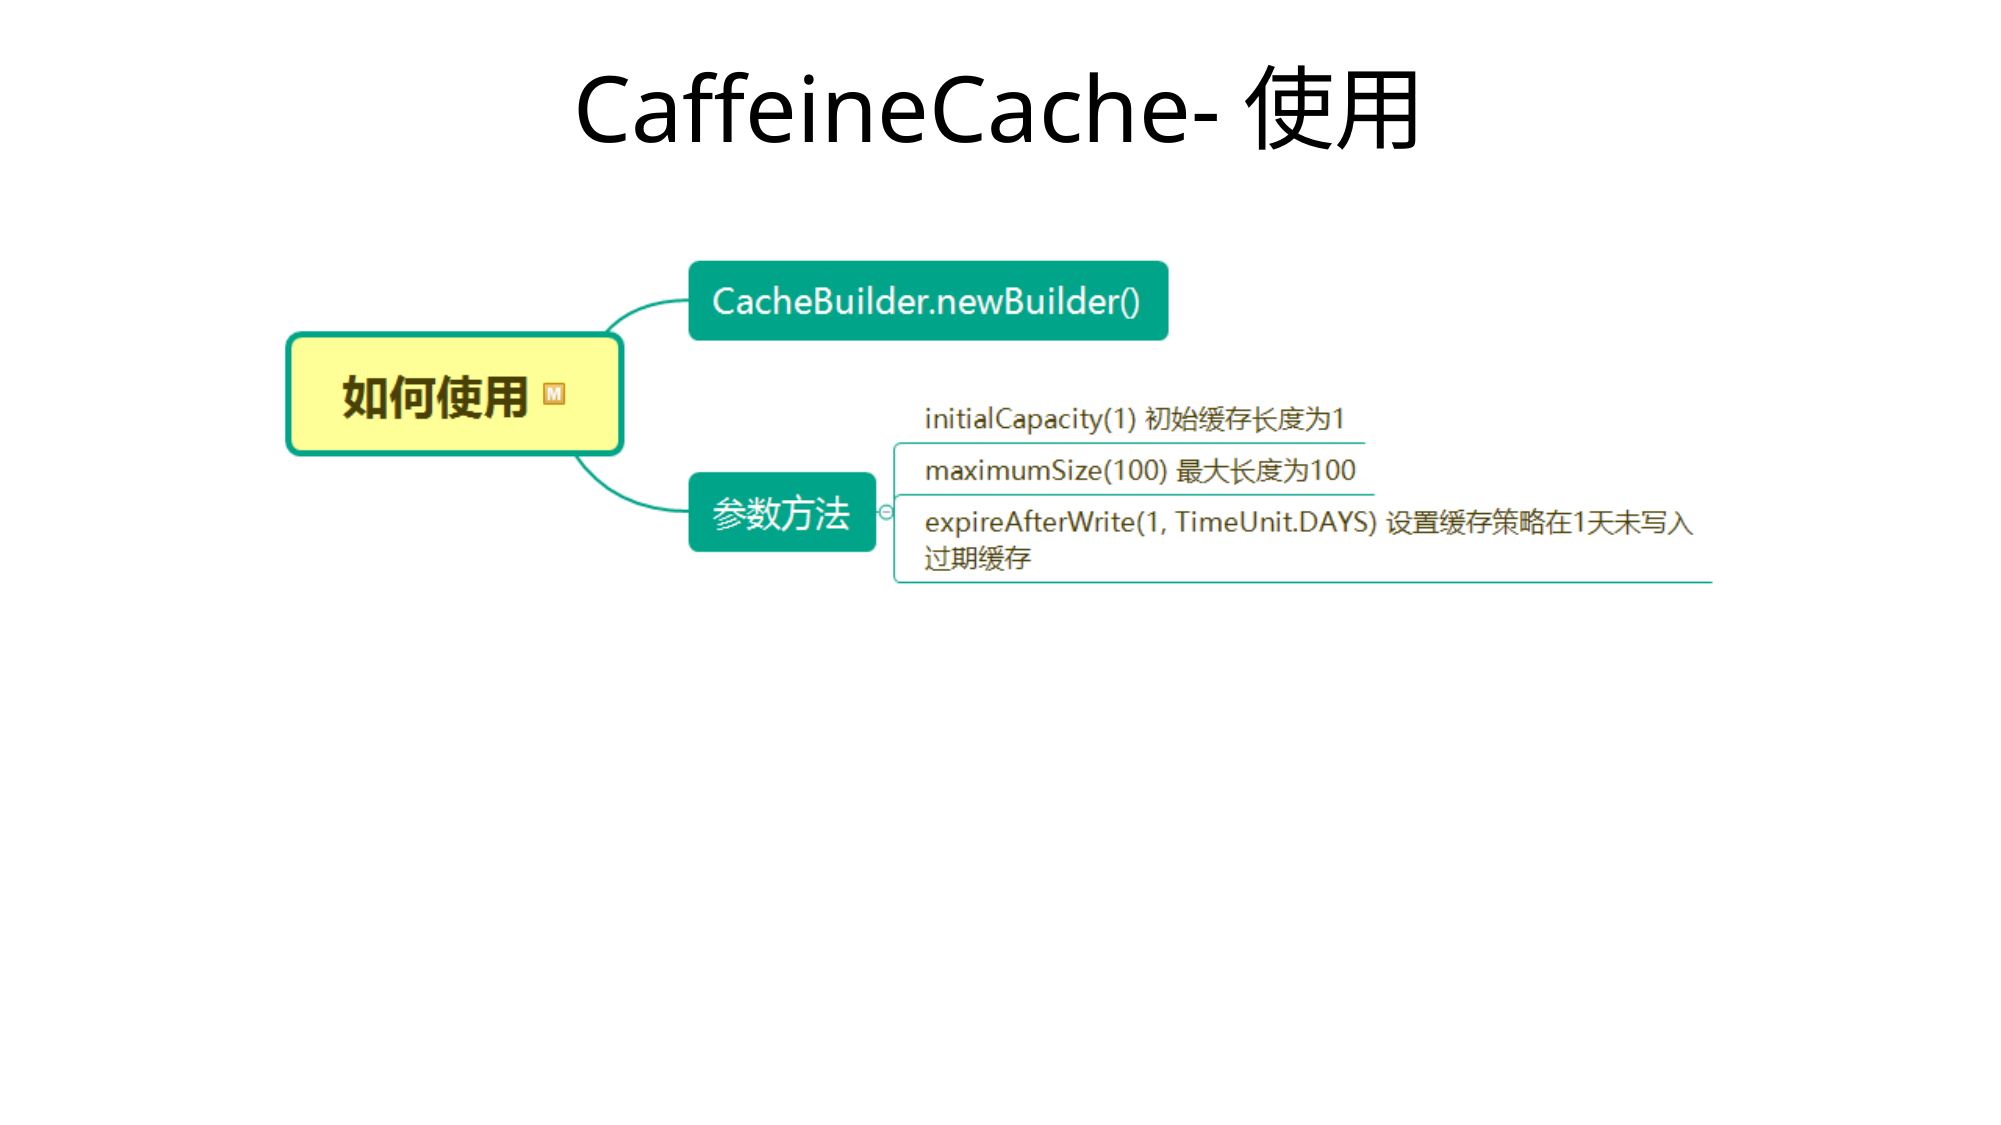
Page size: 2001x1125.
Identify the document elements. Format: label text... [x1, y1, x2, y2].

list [262, 236, 1738, 607]
title CaffeineCache-使用 [555, 11, 1445, 215]
